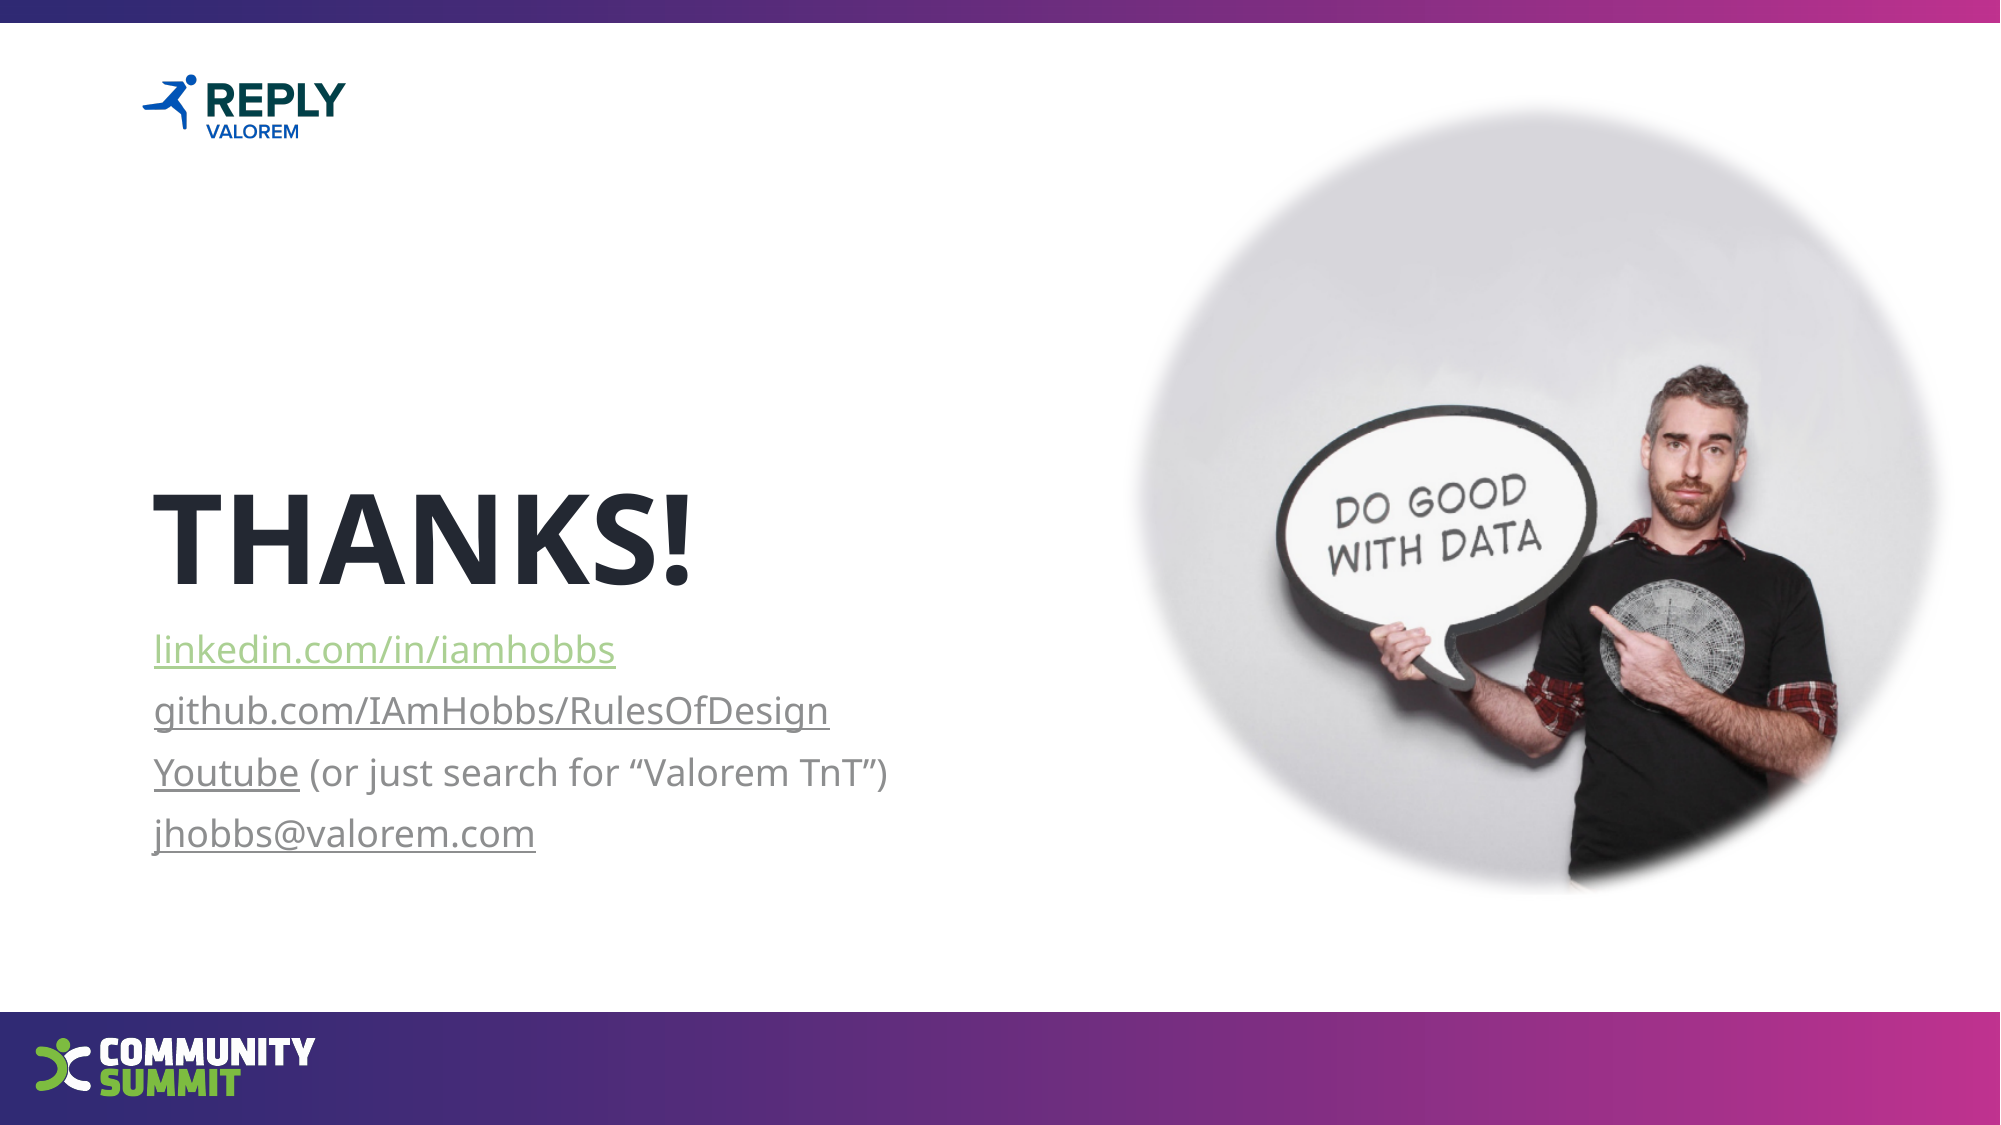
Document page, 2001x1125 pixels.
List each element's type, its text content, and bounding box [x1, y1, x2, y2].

picture [0, 0, 2000, 23]
picture [1122, 94, 1955, 902]
list linkedin.com/in/iamhobbs github.com/IAmHobbs/RulesOfDesign Youtube (or just search for “Valorem TnT”) jhobbs@valorem.com [138, 619, 1122, 866]
title THANKS! [136, 442, 1122, 619]
picture [136, 59, 352, 154]
picture [0, 1012, 2000, 1125]
